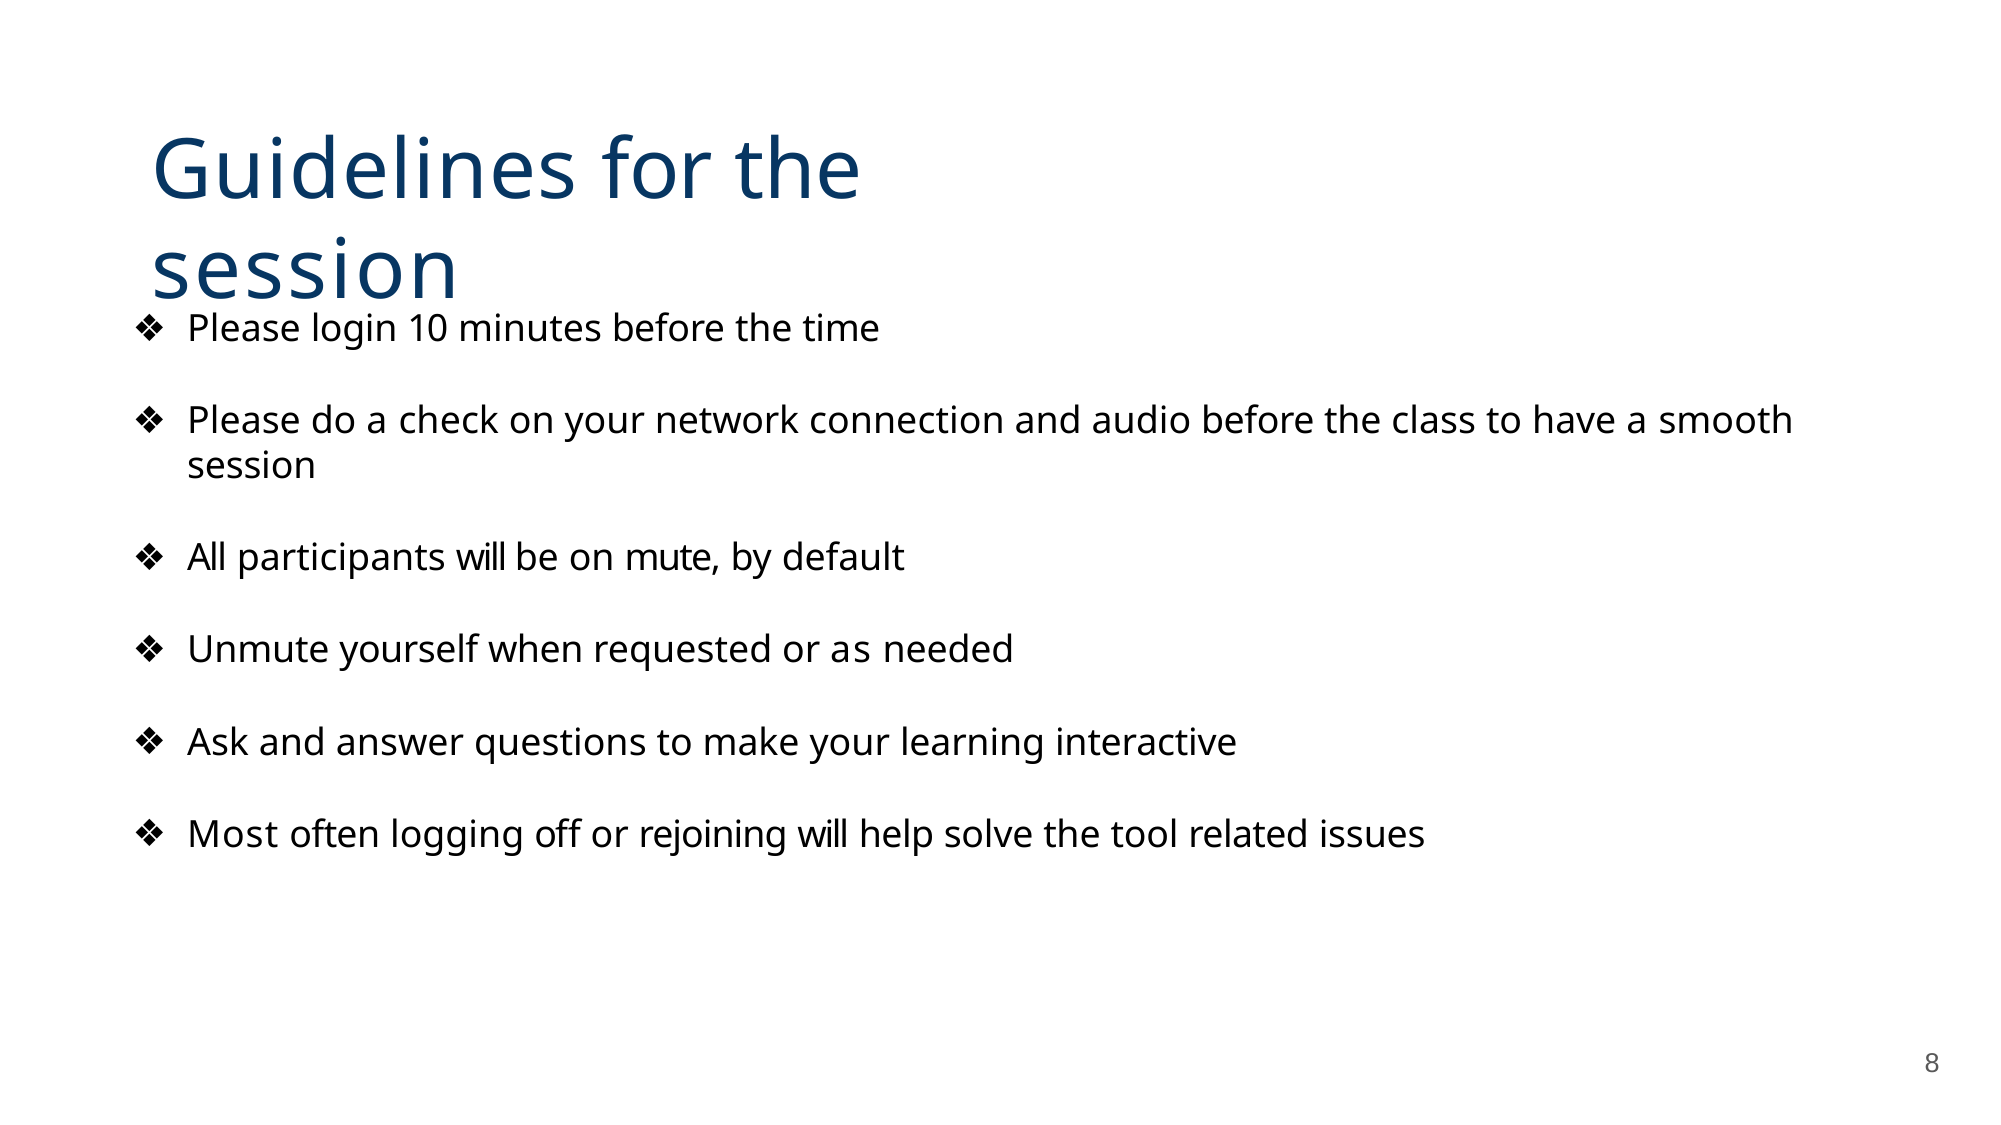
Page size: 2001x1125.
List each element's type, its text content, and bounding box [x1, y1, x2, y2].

text_box Please login 10 minutes before the time Please do a check on your network connection and audio before the class to have a smooth session All participants will be on mute, by default Unmute yourself when requested or as needed Ask and answer questions to make your learning interactive Most often logging off or rejoining will help solve the tool related issues [130, 302, 1825, 855]
title Guidelines for the session [149, 113, 1139, 302]
slide_number 8 [1903, 1045, 1963, 1125]
